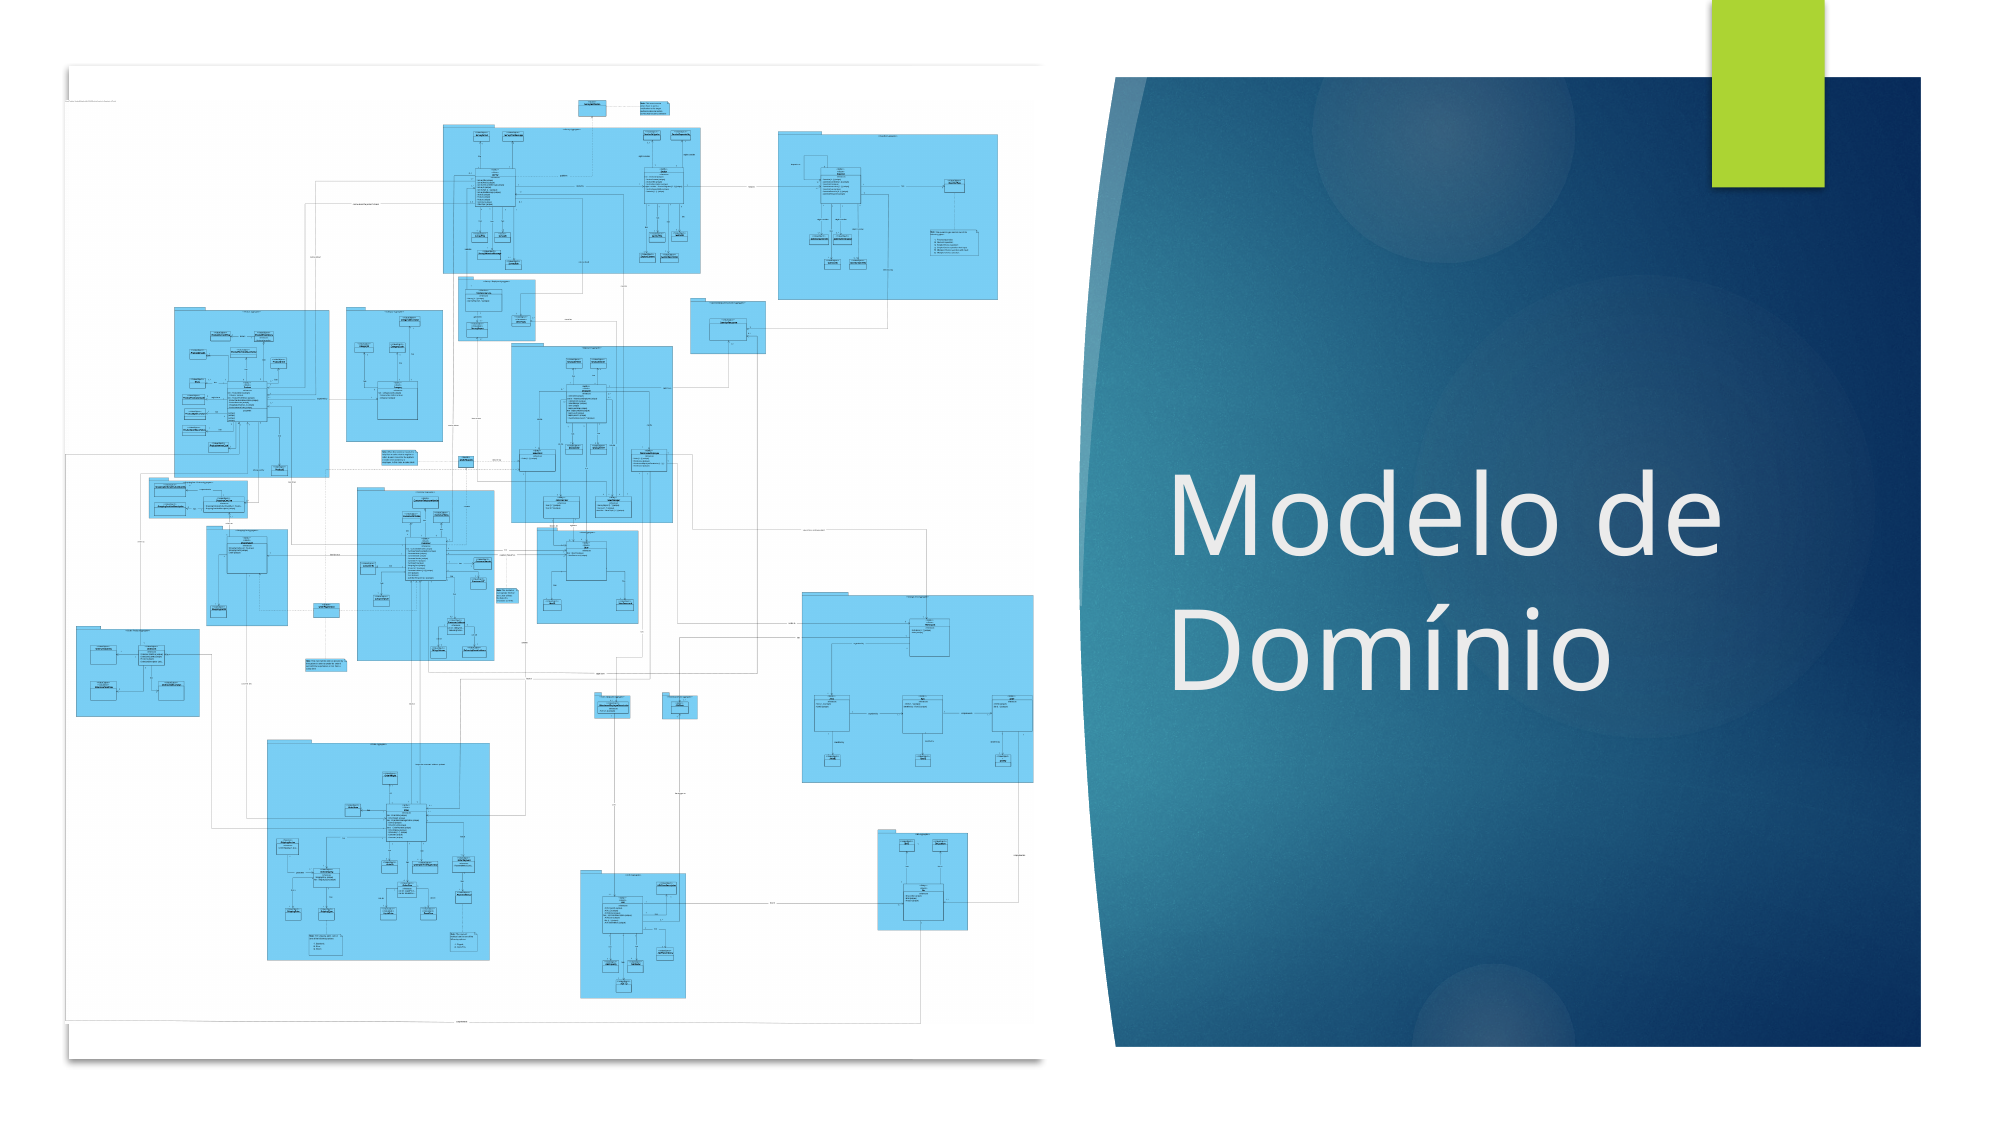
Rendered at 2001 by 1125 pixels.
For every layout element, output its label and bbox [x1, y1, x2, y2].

picture [65, 100, 1035, 1025]
text_box [0, 0, 2000, 1125]
text_box [68, 64, 1128, 1060]
